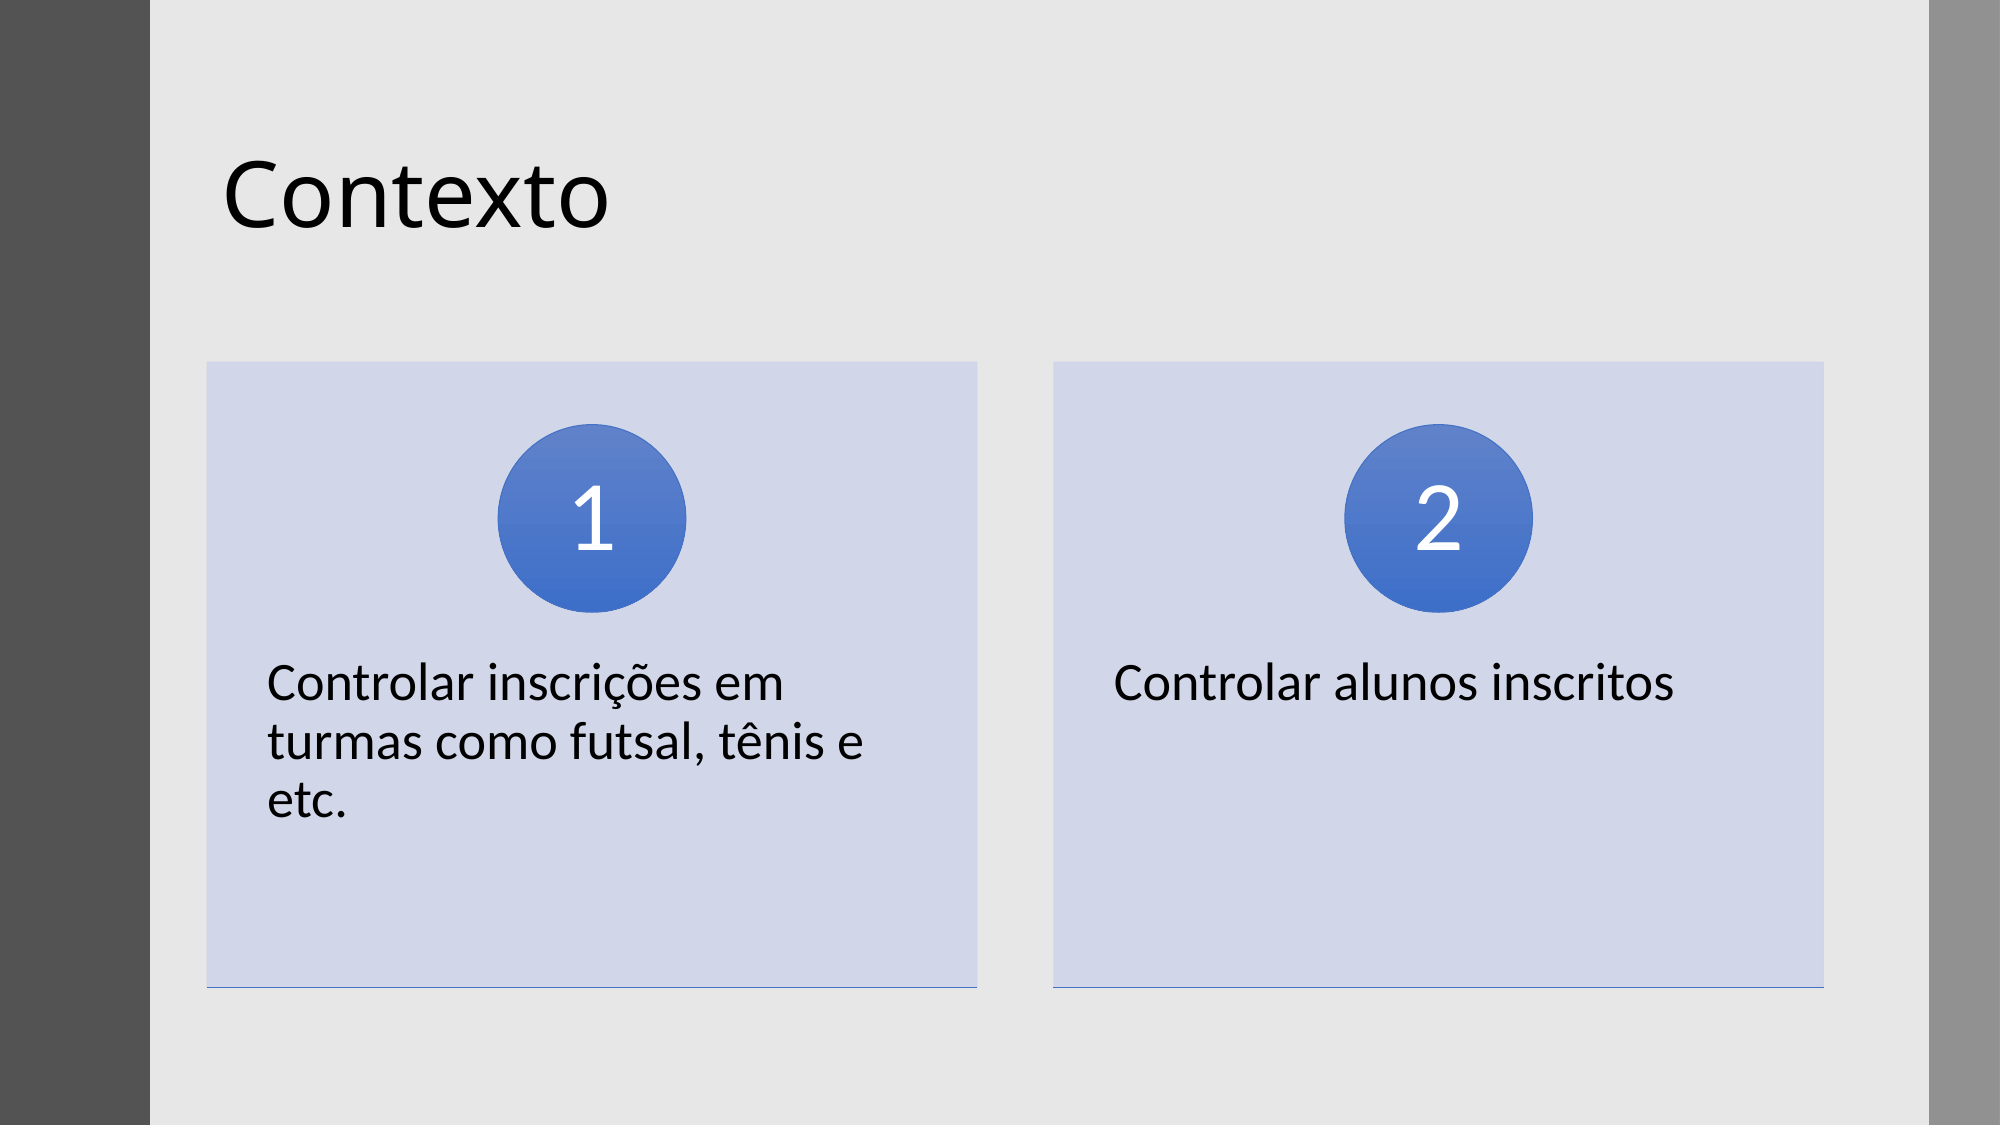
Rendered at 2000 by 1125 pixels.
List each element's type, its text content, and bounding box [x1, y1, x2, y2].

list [206, 362, 1824, 988]
title Contexto [206, 89, 1824, 307]
text_box [151, 0, 1928, 1125]
text_box [0, 0, 151, 1125]
text_box [1928, 0, 2000, 1125]
